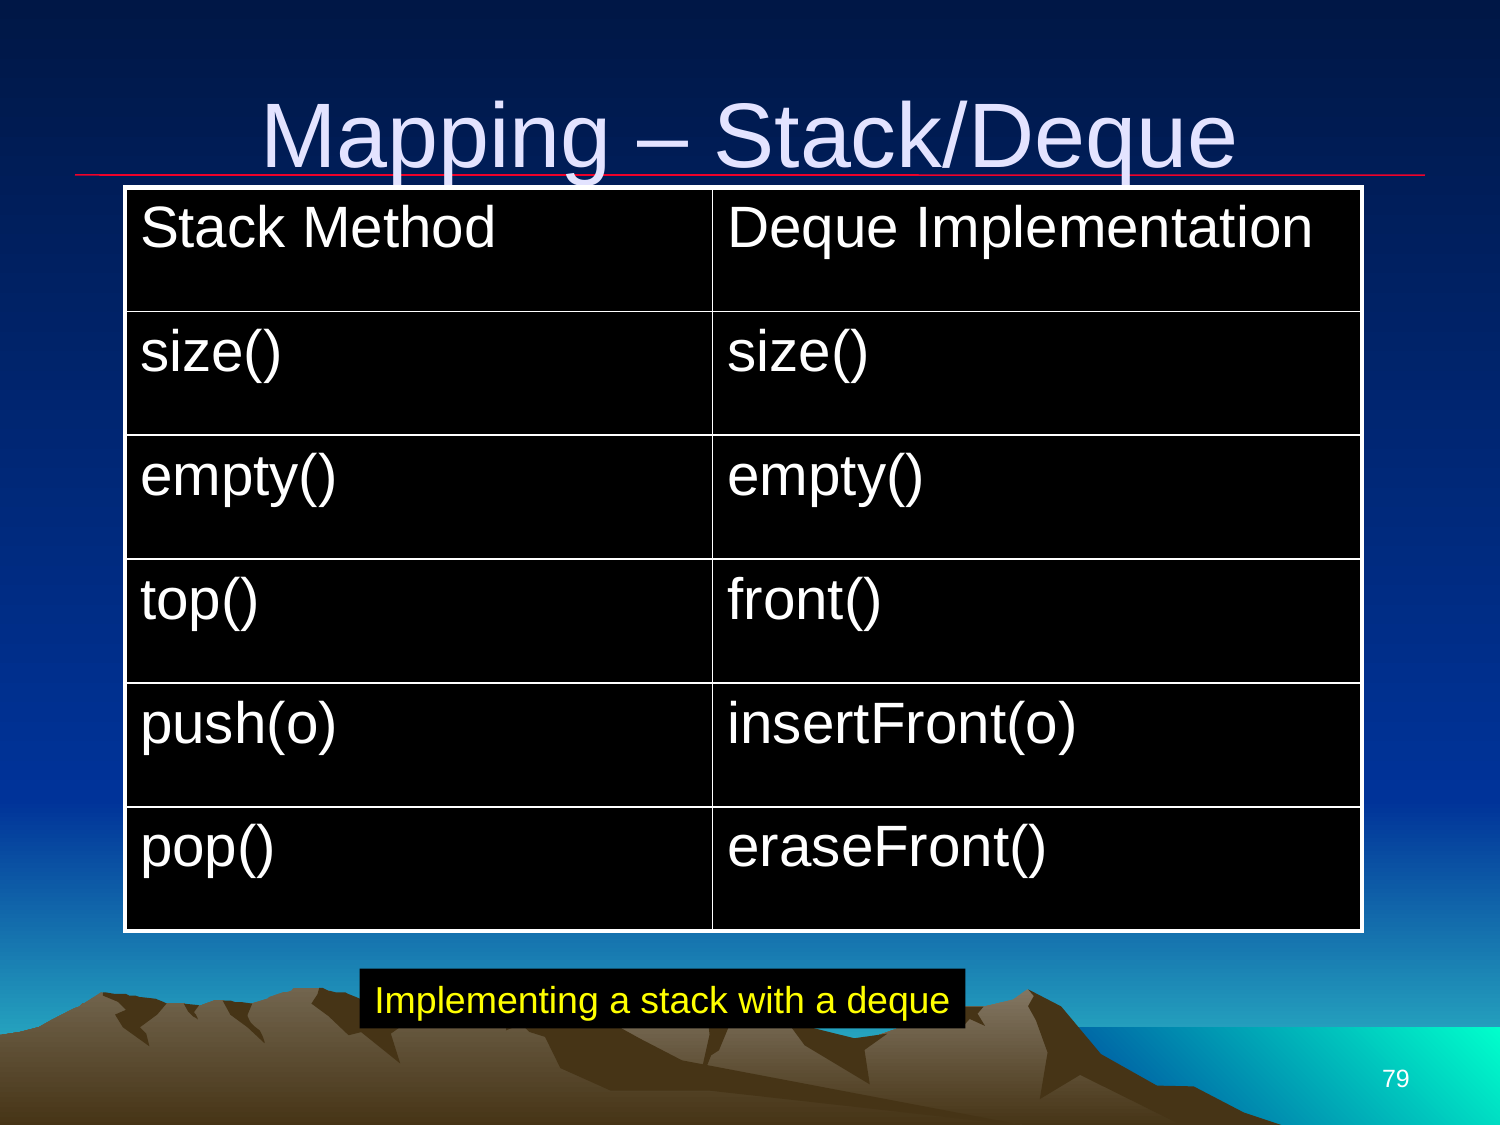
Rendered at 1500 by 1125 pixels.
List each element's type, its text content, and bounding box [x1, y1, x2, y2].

table_cell empty() [127, 436, 712, 558]
table_cell size() [127, 312, 712, 434]
table_cell insertFront(o) [713, 684, 1360, 806]
table_cell push(o) [127, 684, 712, 806]
title Mapping – Stack/Deque [74, 36, 1426, 225]
table_header Stack Method [127, 190, 712, 311]
table_cell front() [713, 560, 1360, 682]
table_cell size() [713, 312, 1360, 434]
table_cell empty() [713, 436, 1360, 558]
table_header Deque Implementation [713, 190, 1360, 311]
table_cell pop() [127, 808, 712, 929]
table_cell eraseFront() [713, 808, 1360, 929]
table_cell top() [127, 560, 712, 682]
slide_number 79 [1074, 1024, 1426, 1101]
text_box Implementing a stack with a deque [359, 968, 966, 1029]
